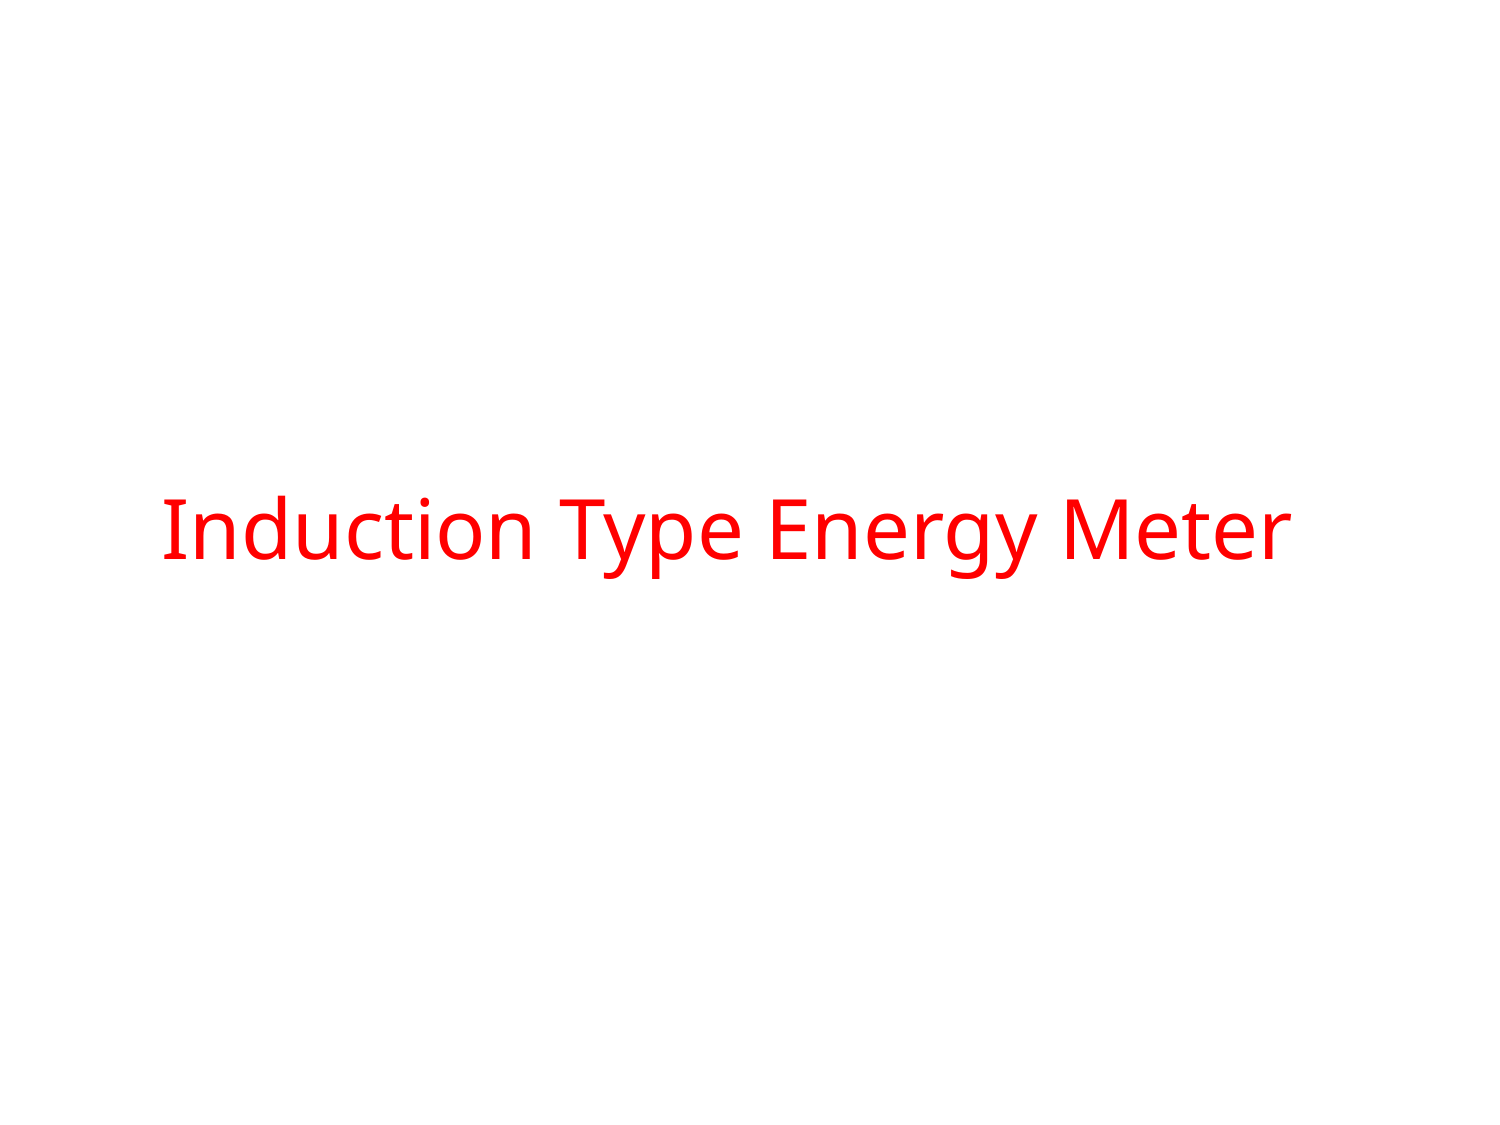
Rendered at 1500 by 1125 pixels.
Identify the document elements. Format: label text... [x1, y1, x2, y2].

title Induction Type Energy Meter [53, 432, 1404, 621]
